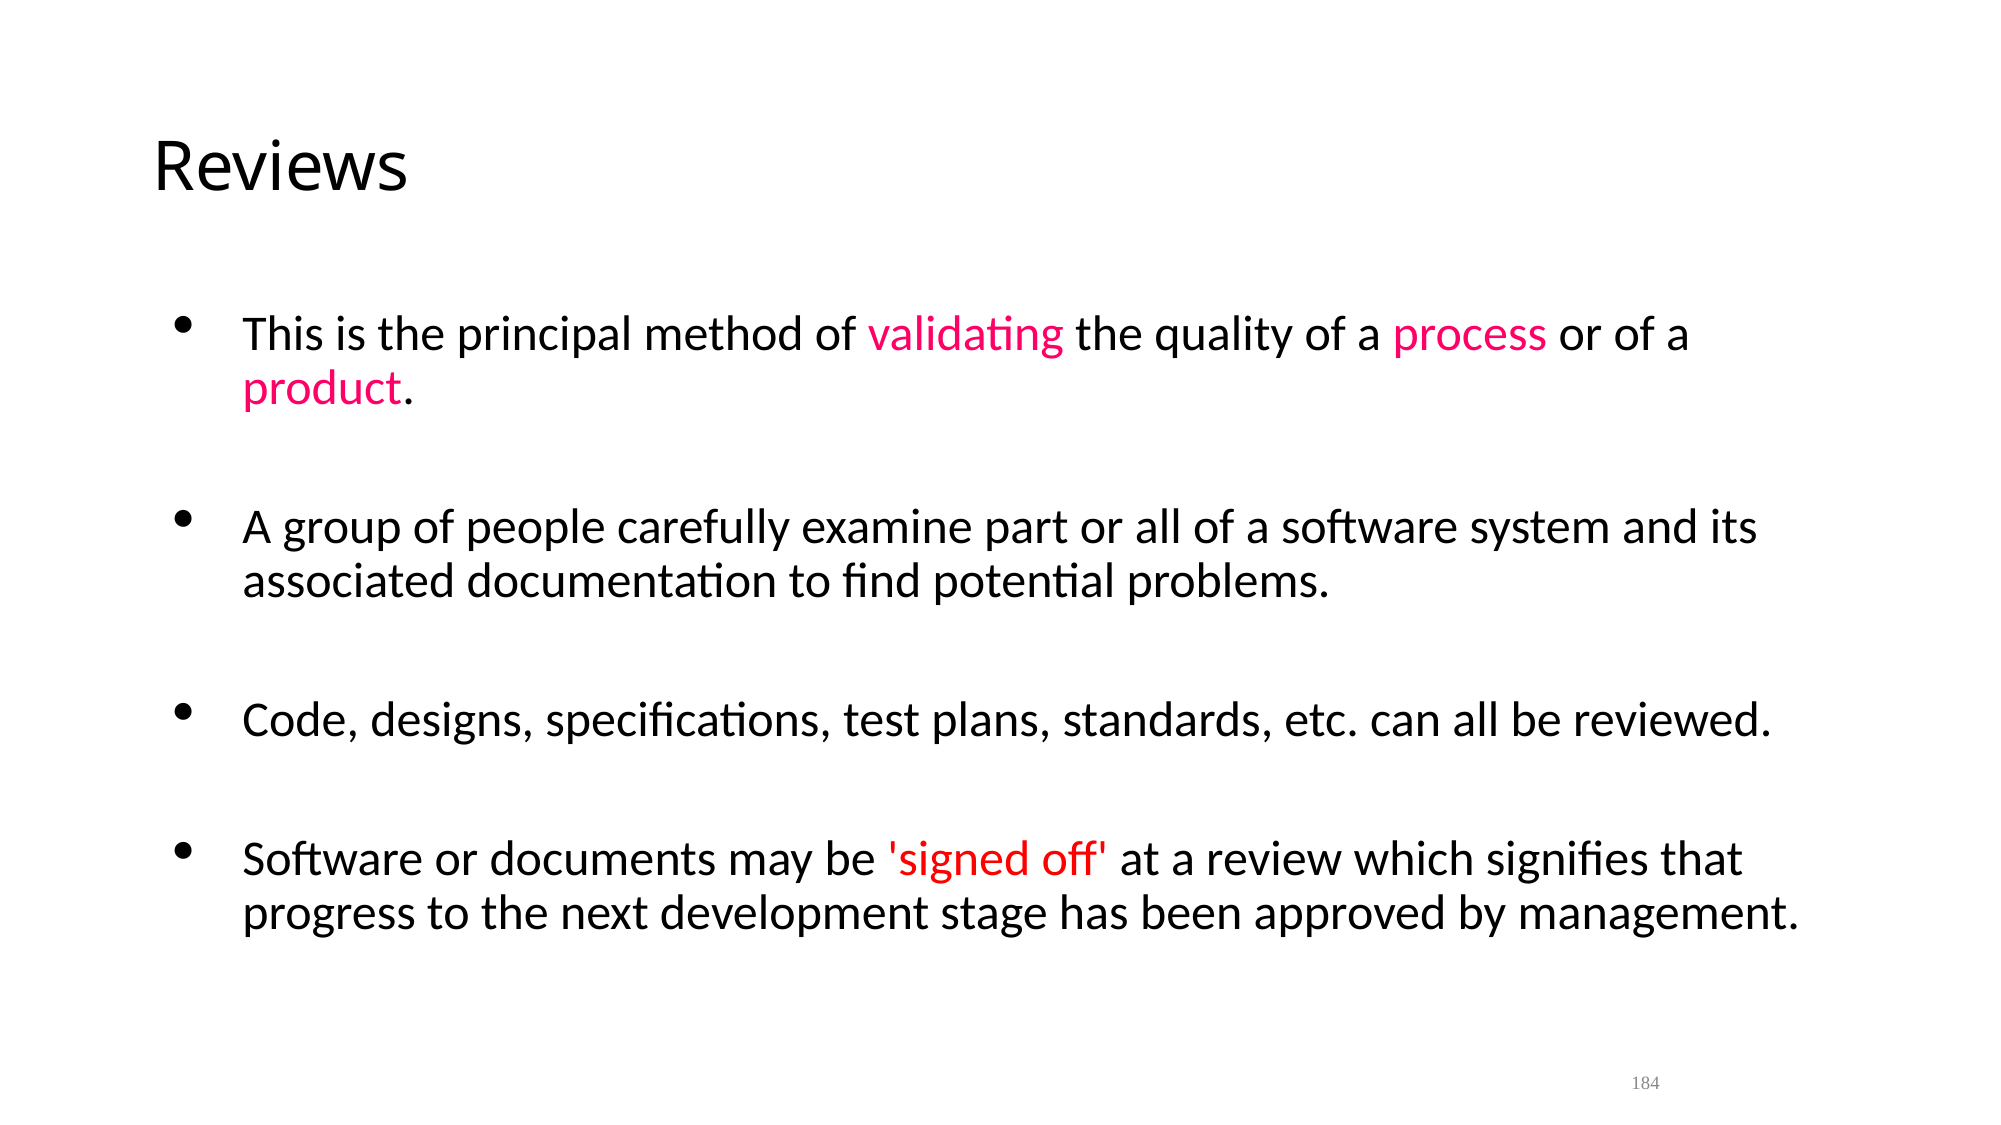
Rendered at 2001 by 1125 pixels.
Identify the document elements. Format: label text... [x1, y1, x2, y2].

list This is the principal method of validating the quality of a process or of a product. A group of people carefully examine part or all of a software system and its associated documentation to find potential problems. Code, designs, specifications, test plans, standards, etc. can all be reviewed. Software or documents may be 'signed off' at a review which signifies that progress to the next development stage has been approved by management. [137, 299, 1863, 1014]
title Reviews [137, 59, 1863, 278]
slide_number 184 [1550, 1052, 1675, 1113]
